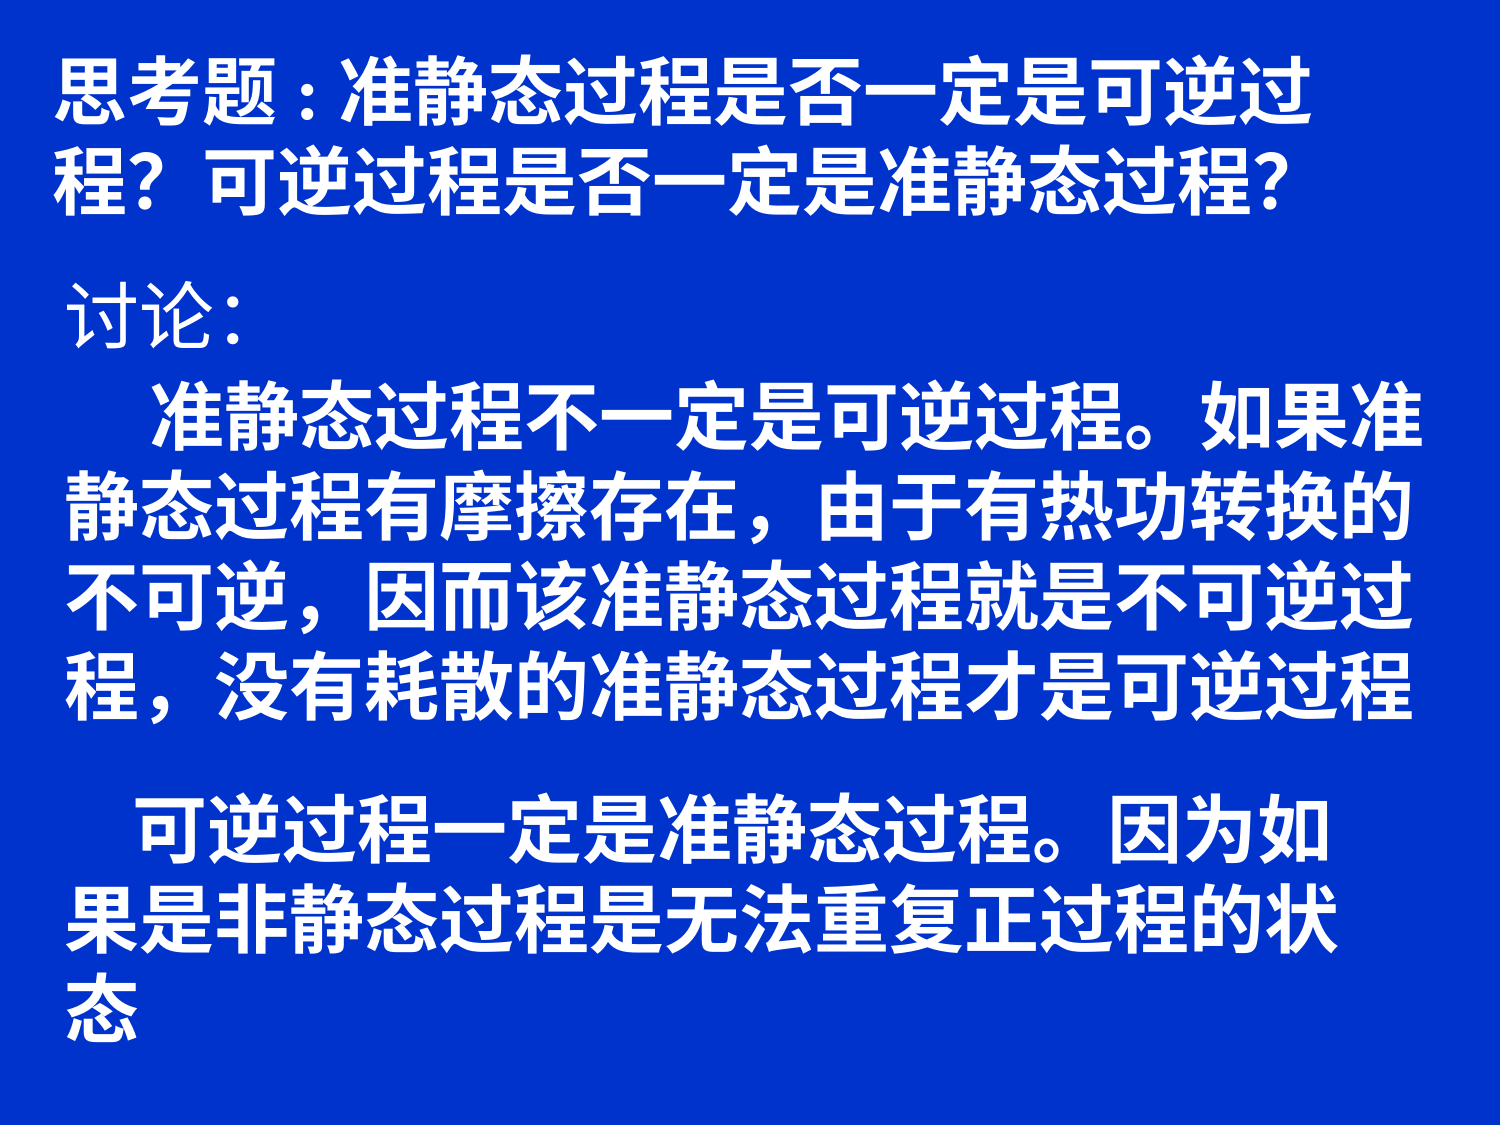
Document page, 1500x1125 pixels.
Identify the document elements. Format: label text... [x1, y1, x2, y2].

text_box 讨论： [49, 262, 514, 362]
text_box 思考题:准静态过程是否一定是可逆过程？可逆过程是否一定是准静态过程？ [37, 37, 1400, 233]
text_box 准静态过程不一定是可逆过程。如果准静态过程有摩擦存在，由于有热功转换的不可逆，因而该准静态过程就是不可逆过程，没有耗散的准静态过程才是可逆过程 [49, 362, 1463, 738]
text_box 可逆过程一定是准静态过程。因为如果是非静态过程是无法重复正过程的状态 [50, 774, 1375, 1060]
